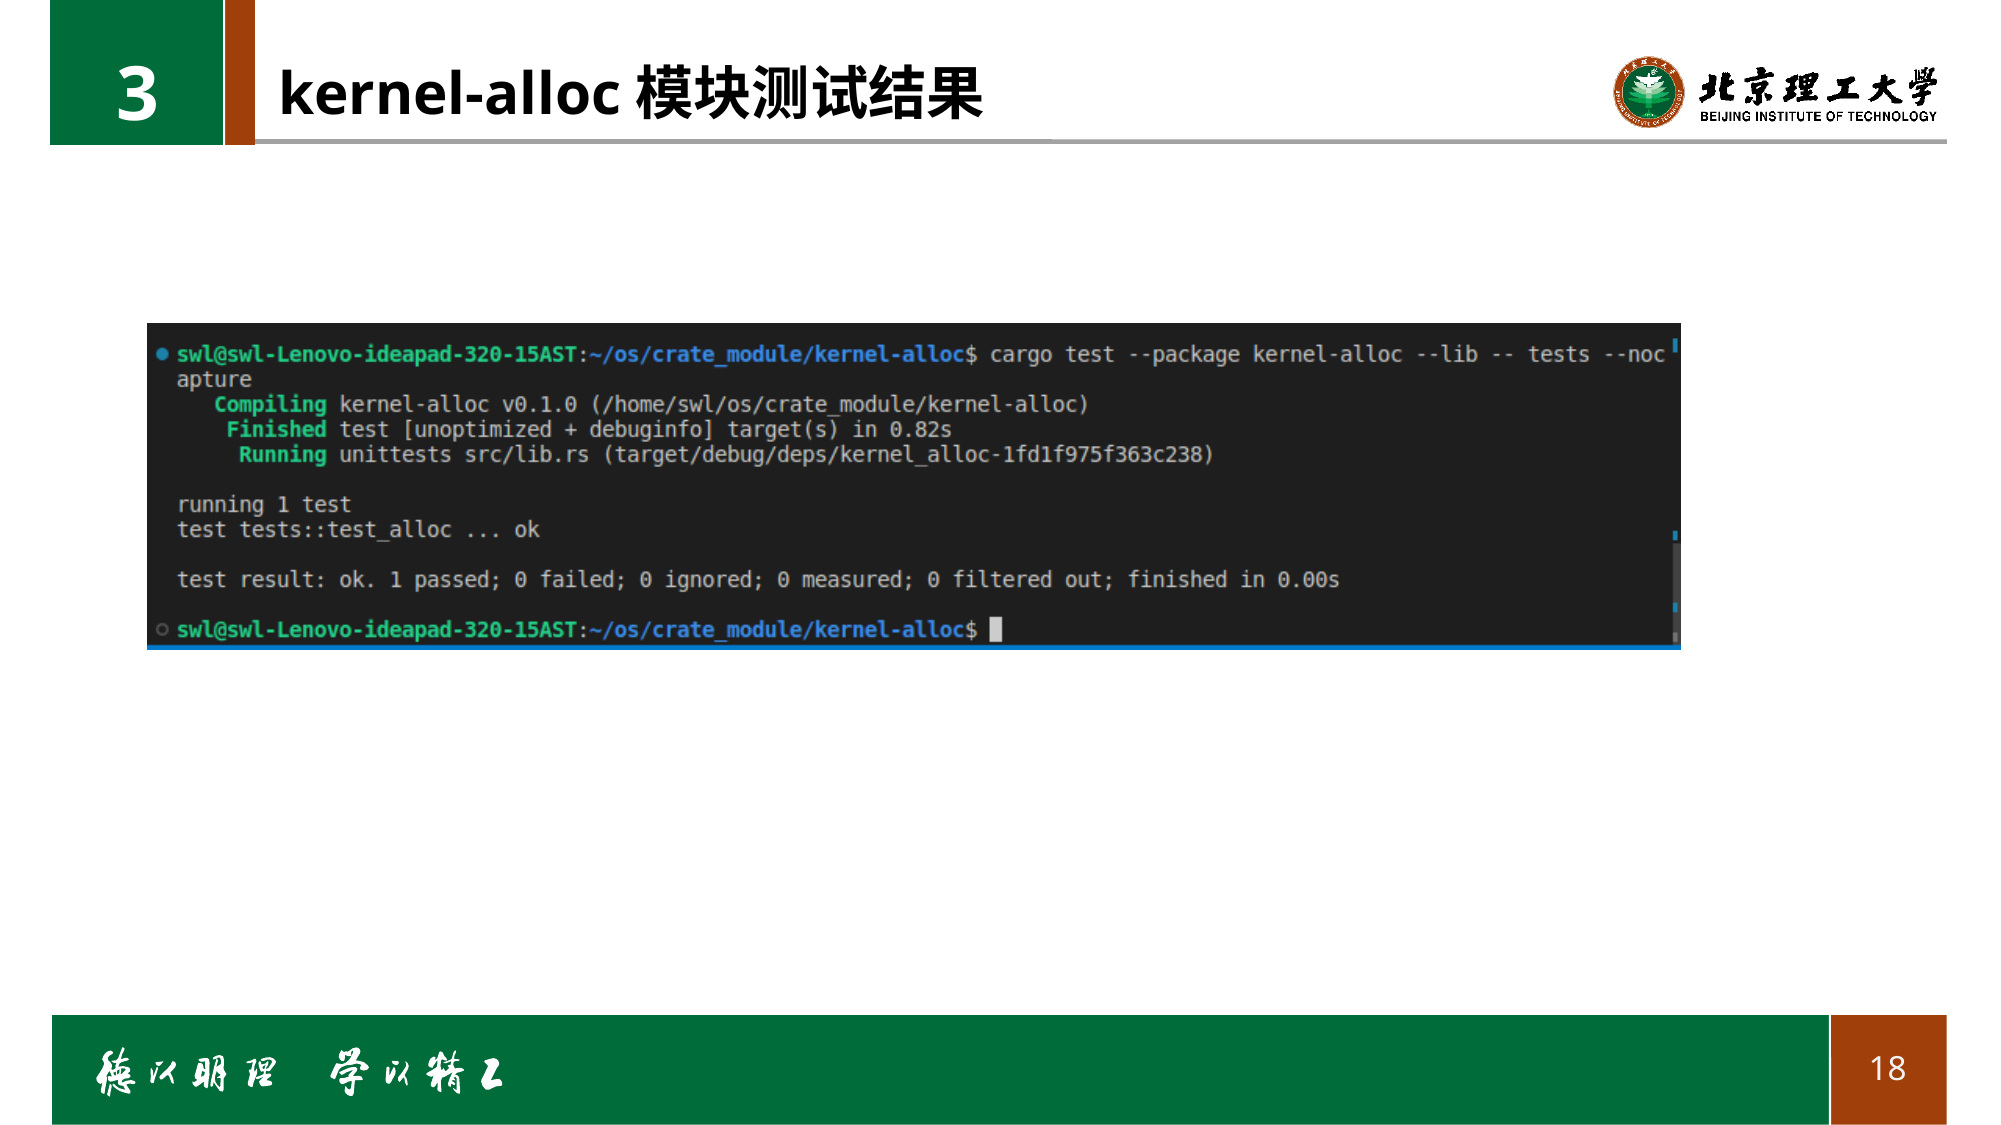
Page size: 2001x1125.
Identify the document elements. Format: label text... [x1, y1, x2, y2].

picture [147, 322, 1681, 650]
picture [1682, 56, 1937, 128]
title kernel-alloc模块测试结果 [263, 56, 1682, 135]
text_box 3 [58, 38, 218, 144]
